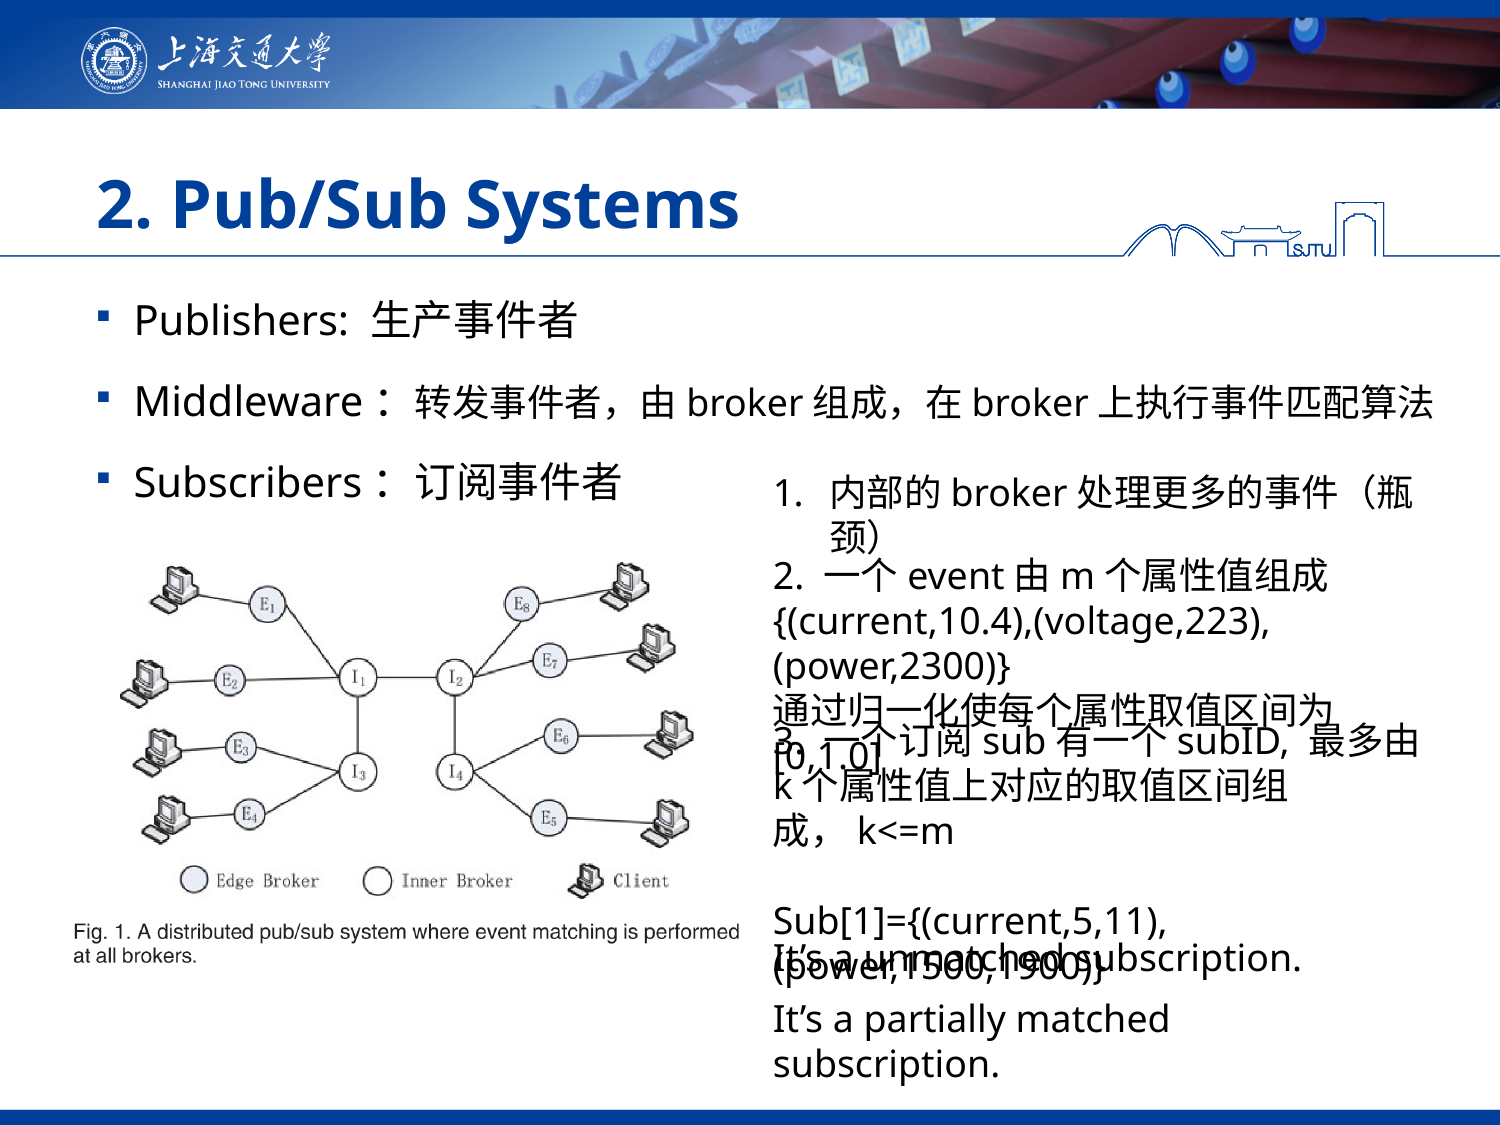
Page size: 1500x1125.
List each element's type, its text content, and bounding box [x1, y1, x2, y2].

text_box It’s a partially matched subscription. [758, 987, 1407, 1093]
title 2. Pub/Sub Systems [81, 159, 1455, 254]
list Publishers: 生产事件者 Middleware：转发事件者，由broker组成，在broker上执行事件匹配算法 Subscribers：订阅事件者 [81, 276, 1455, 1084]
text_box 内部的broker处理更多的事件（瓶颈） [758, 461, 1474, 566]
text_box It’s a unmatched subscription. [758, 926, 1407, 987]
picture [0, 18, 1500, 109]
picture [63, 562, 742, 966]
text_box 2. 一个event由m个属性值组成 {(current,10.4),(voltage,223),(power,2300)} 通过归一化使每个属性取值区间为[0,1.0] [758, 544, 1451, 709]
text_box 3. 一个订阅sub有一个subID, 最多由k个属性值上对应的取值区间组成，k<=m Sub[1]={(current,5,11),(power,1500,1900)} [758, 709, 1451, 1039]
